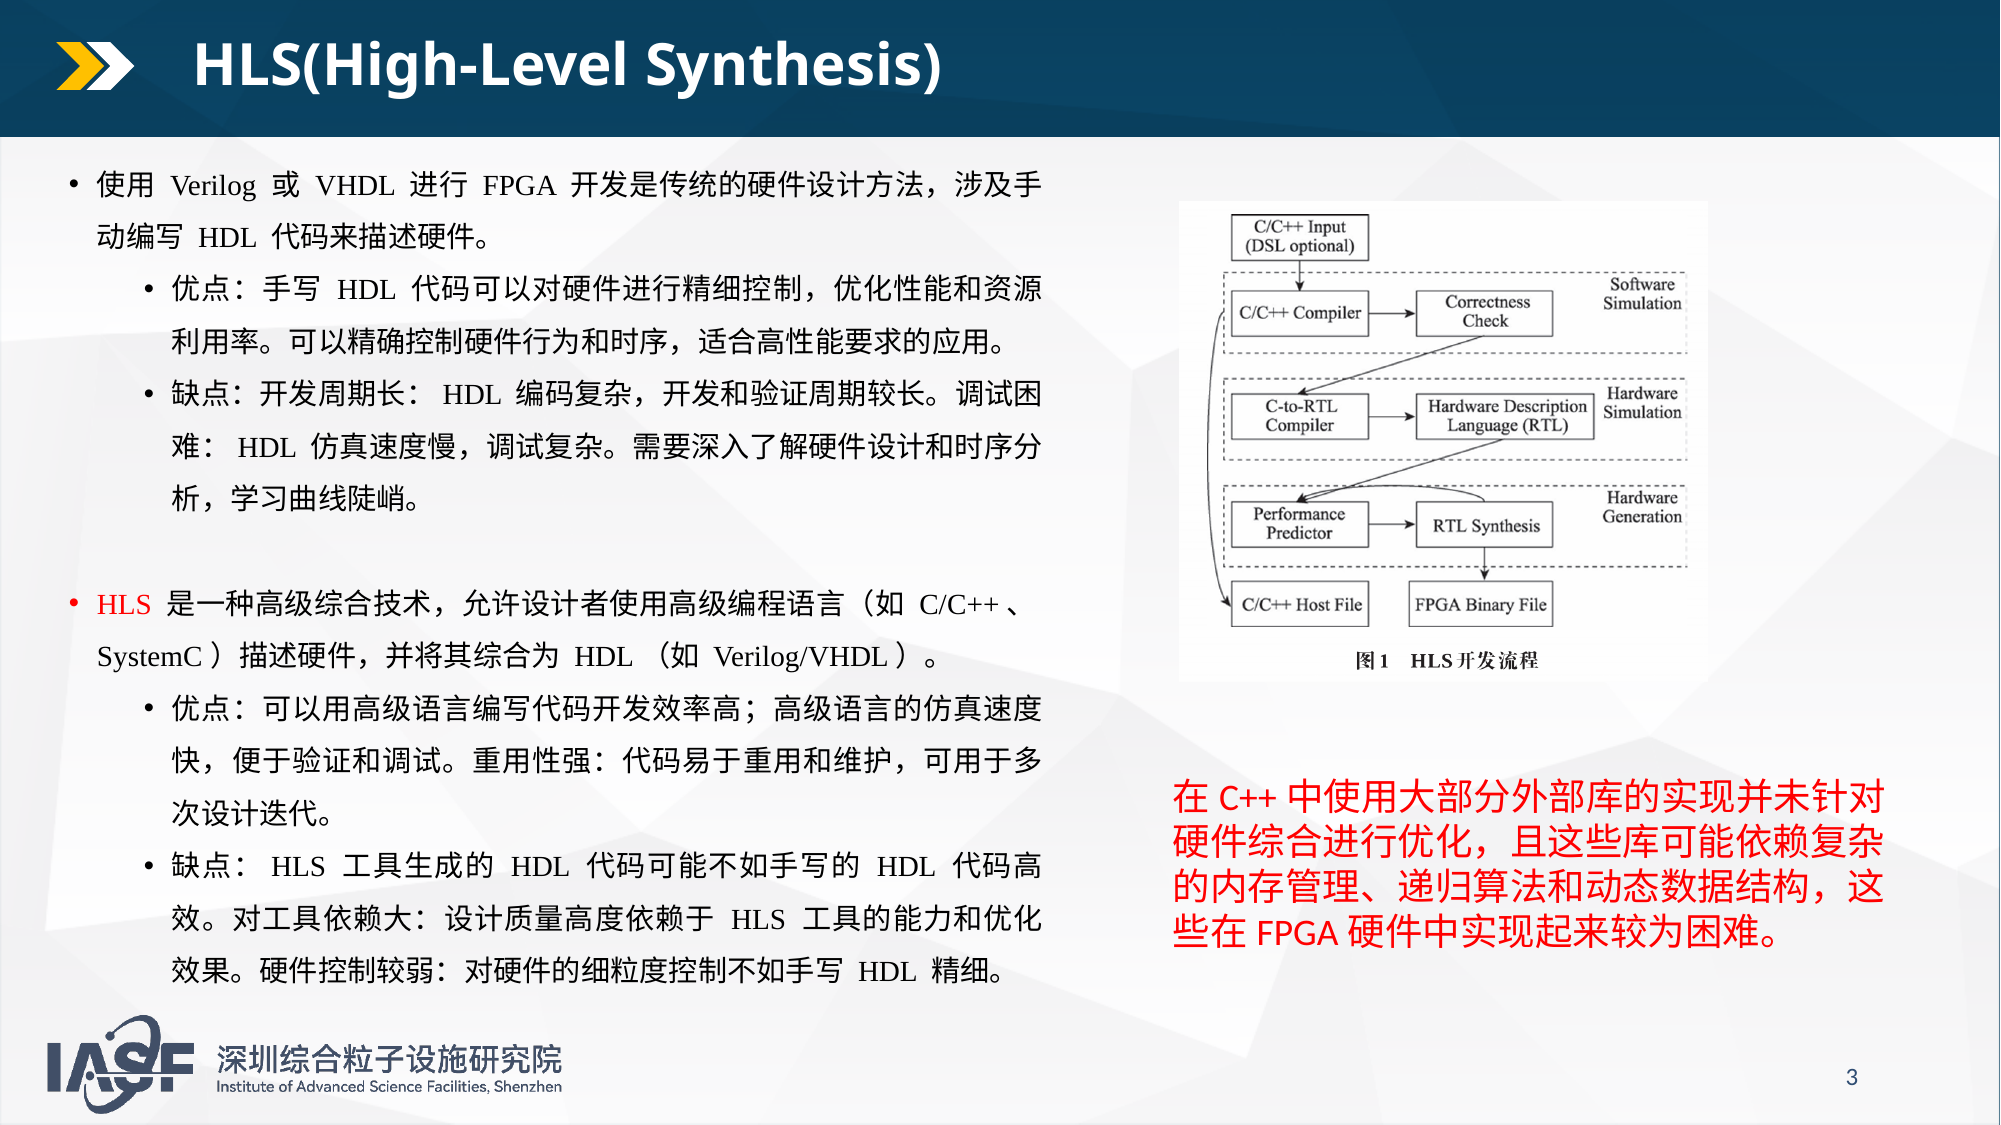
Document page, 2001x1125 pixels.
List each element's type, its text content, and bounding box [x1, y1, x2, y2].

text_box HLS(High-Level Synthesis) [178, 19, 957, 105]
picture [0, 0, 2000, 1125]
text_box 在C++中使用大部分外部库的实现并未针对硬件综合进行优化，且这些库可能依赖复杂的内存管理、递归算法和动态数据结构，这些在FPGA硬件中实现起来较为困难。 [1158, 765, 1933, 960]
text_box 使用 Verilog 或 VHDL 进行 FPGA 开发是传统的硬件设计方法，涉及手动编写 HDL 代码来描述硬件。 优点：手写 HDL 代码可以对硬件进行精细控制，优化性能和资源利用率。可以精确控制硬件行为和时序，适合高性能要求的应用。 缺点：开发周期长：HDL 编码复杂，开发和验证周期较长。调试困难：HDL 仿真速度慢，调试复杂。需要深入了解硬件设计和时序分析，学习曲线陡峭。 HLS 是一种高级综合技术，允许设计者使用高级编程语言（如 C/C++、SystemC）描述硬件，并将其综合为 HDL（如 Verilog/VHDL）。 优点：可以用高级语言编写代码开发效率高；高级语言的仿真速度快，便于验证和调试。重用性强：代码易于重用和维护，可用于多次设计迭代。 缺点：HLS 工具生成的 HDL 代码可能不如手写的 HDL 代码高效。对工具依赖大：设计质量高度依赖于 HLS 工具的能力和优化效果。硬件控制较弱：对硬件的细粒度控制不如手写 HDL 精细。 [54, 140, 1058, 995]
slide_number 3 [1423, 1045, 1874, 1106]
